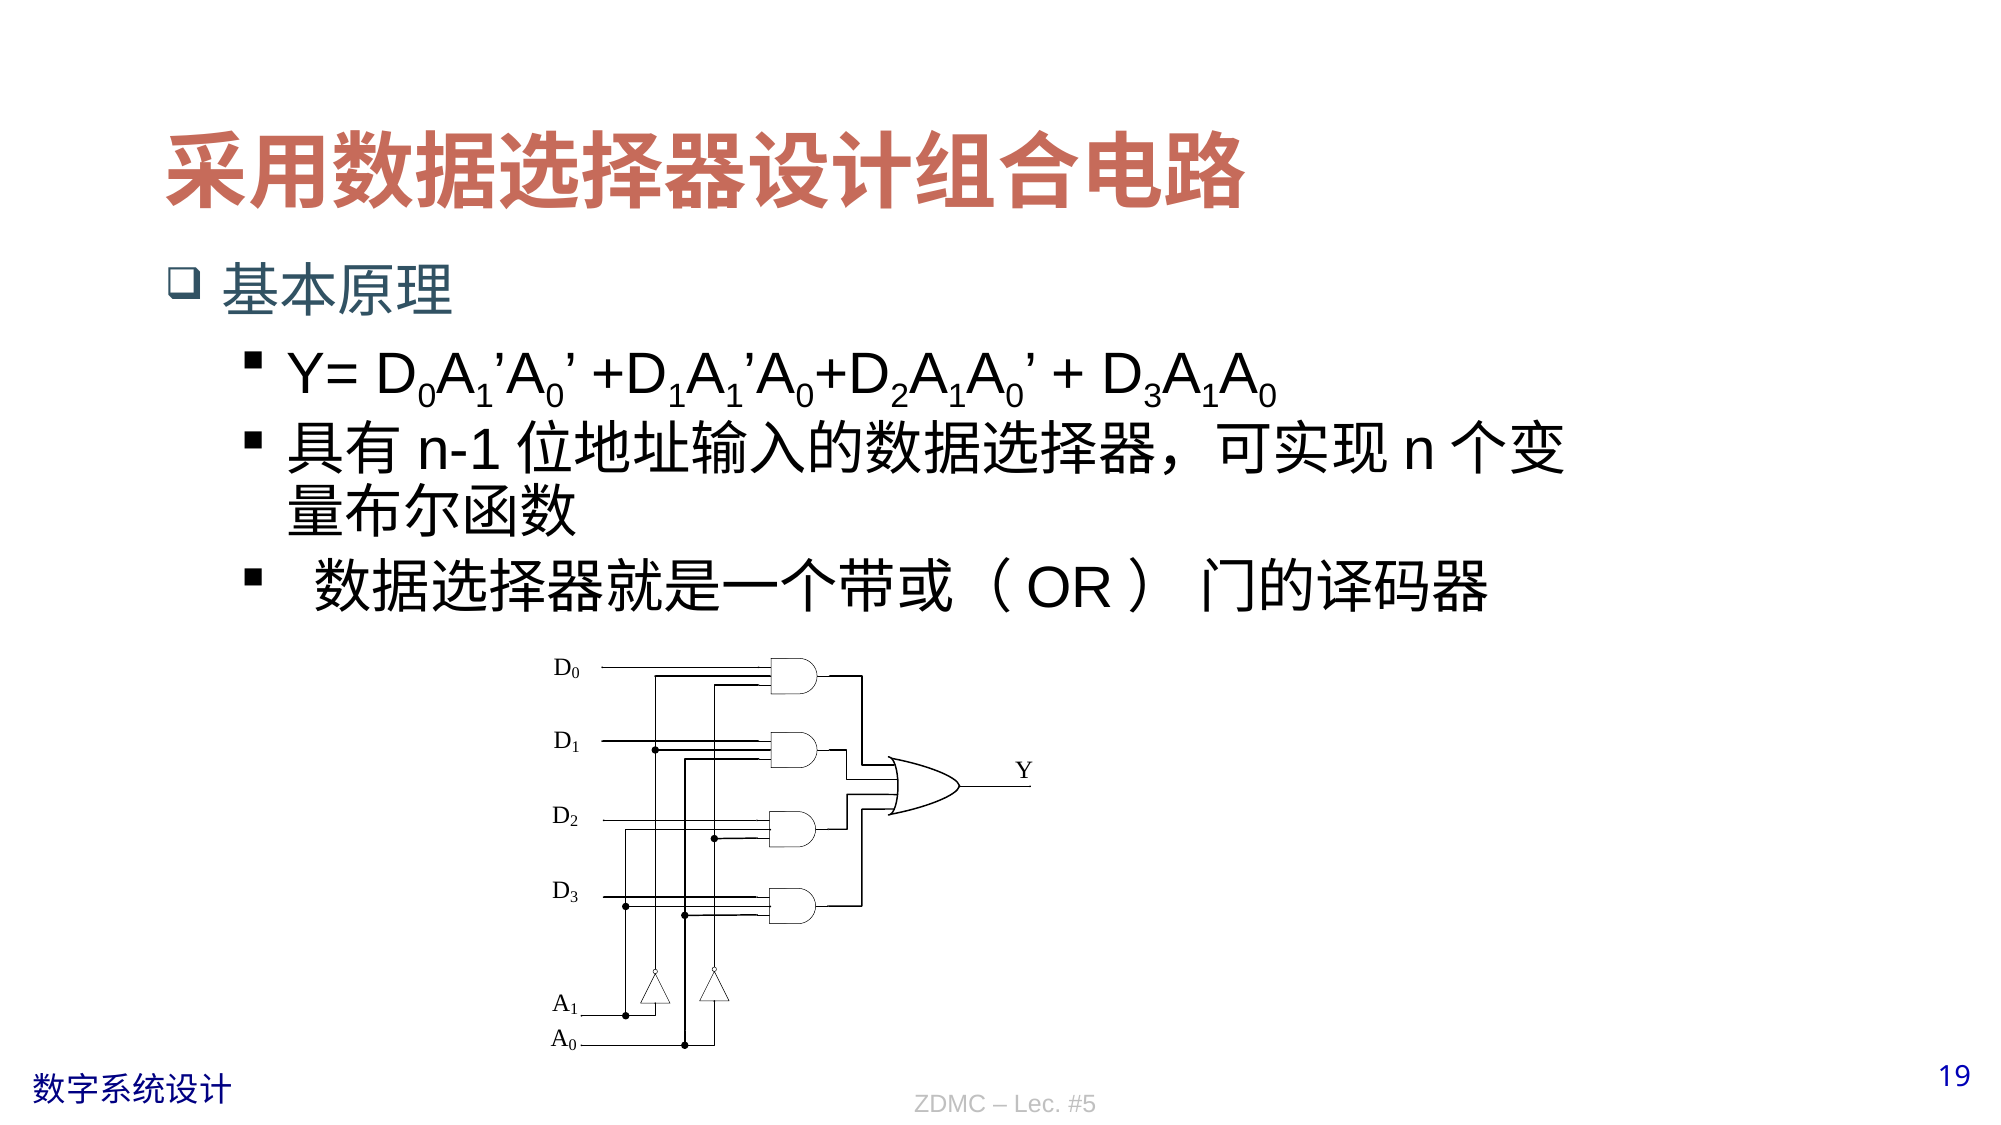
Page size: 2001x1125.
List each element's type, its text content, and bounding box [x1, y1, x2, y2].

slide_number 19 [1569, 1050, 1987, 1125]
list 基本原理 Y= D0A1’A0’ +D1A1’A0+D2A1A0’ + D3A1A0 具有n-1位地址输入的数据选择器，可实现n个变量布尔函数 数据选择器就是一个带或（OR） 门的译码器 [150, 254, 1614, 618]
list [548, 646, 1036, 1058]
title 采用数据选择器设计组合电路 [150, 37, 1850, 225]
footer ZDMC – Lec. #5 [518, 1048, 1493, 1125]
